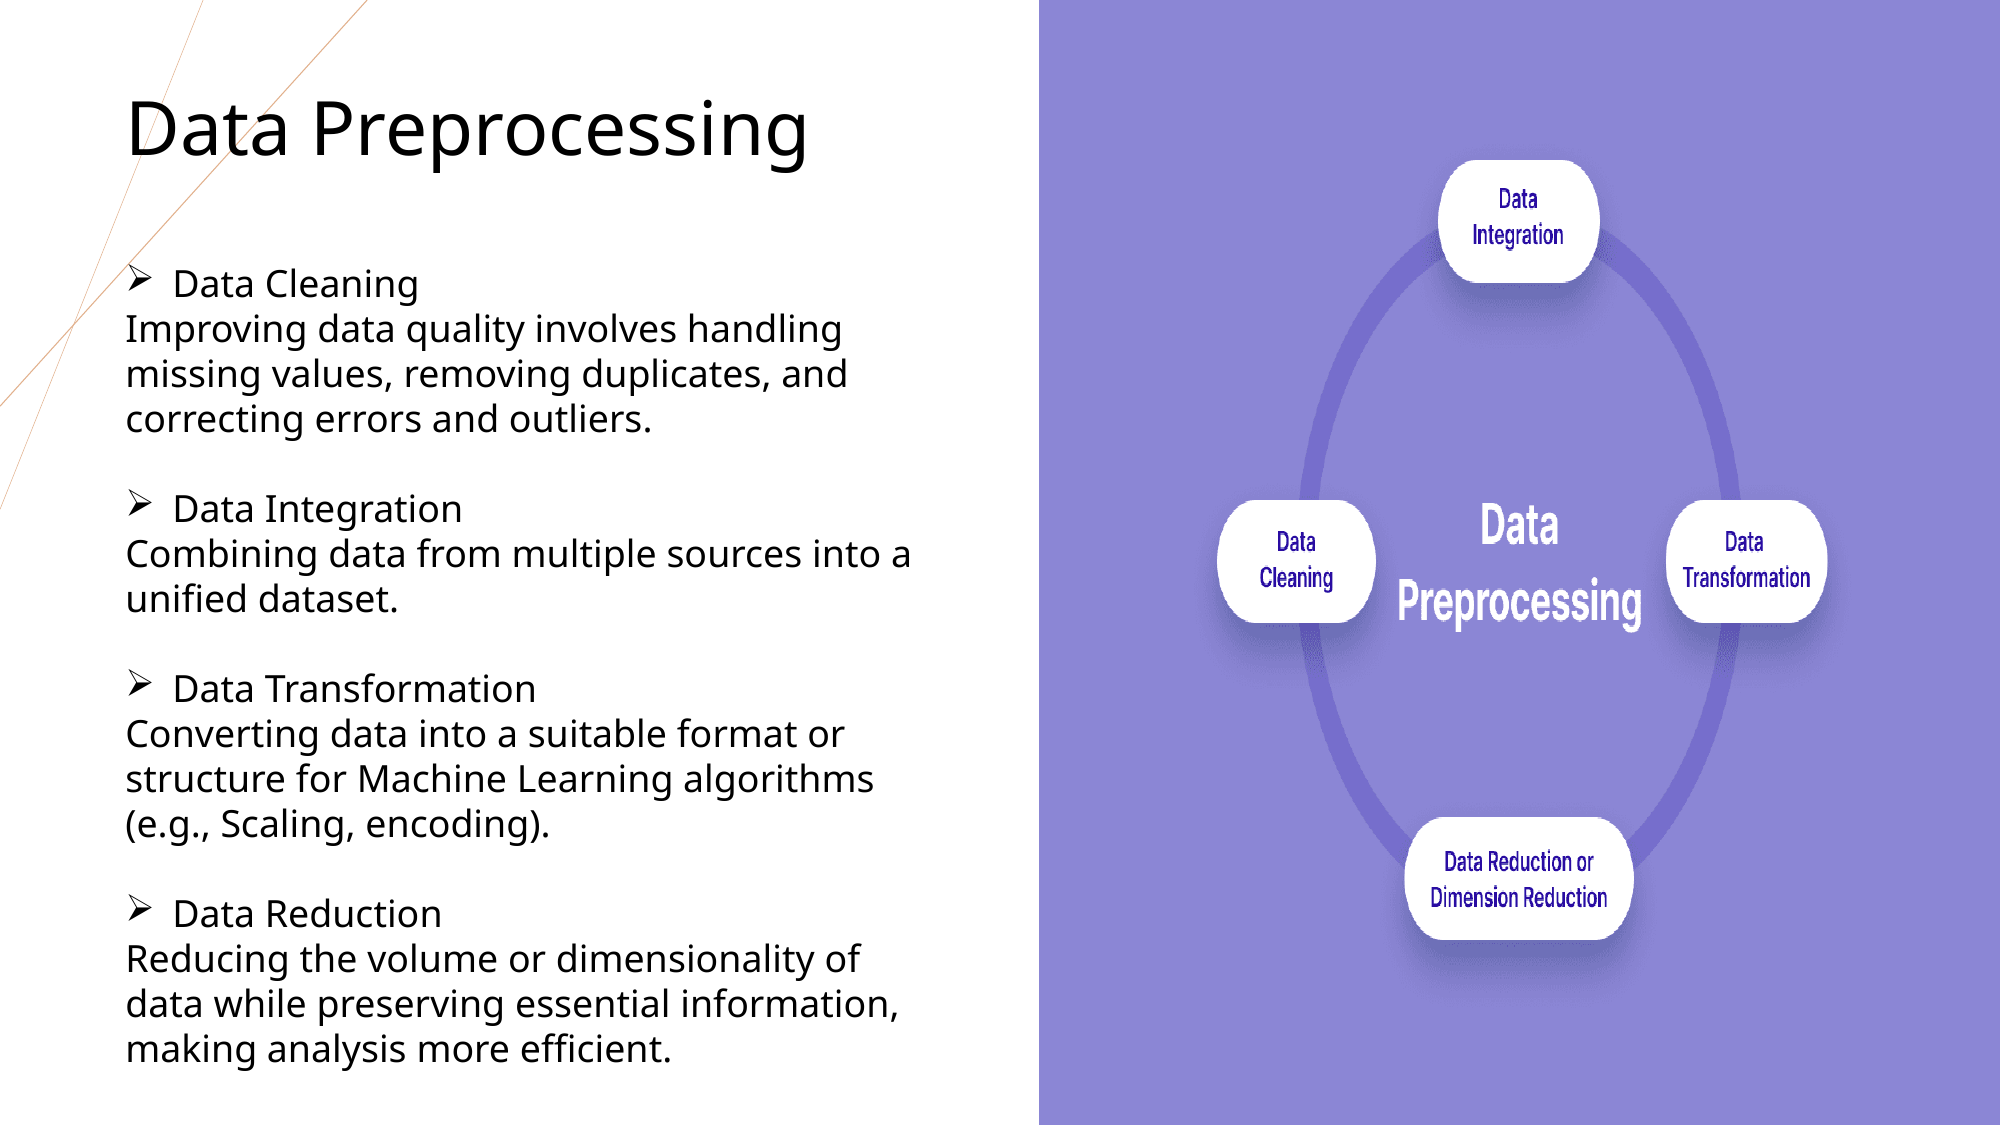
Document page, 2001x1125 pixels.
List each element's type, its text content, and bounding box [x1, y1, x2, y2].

text_box Data Preprocessing [110, 73, 1039, 179]
text_box Data Cleaning Improving data quality involves handling missing values, removing duplicates, and correcting errors and outliers. Data Integration Combining data from multiple sources into a unified dataset. Data Transformation Converting data into a suitable format or structure for Machine Learning algorithms (e.g., Scaling, encoding). Data Reduction Reducing the volume or dimensionality of data while preserving essential information, making analysis more efficient. [110, 252, 961, 1078]
picture [1039, 0, 2000, 1125]
